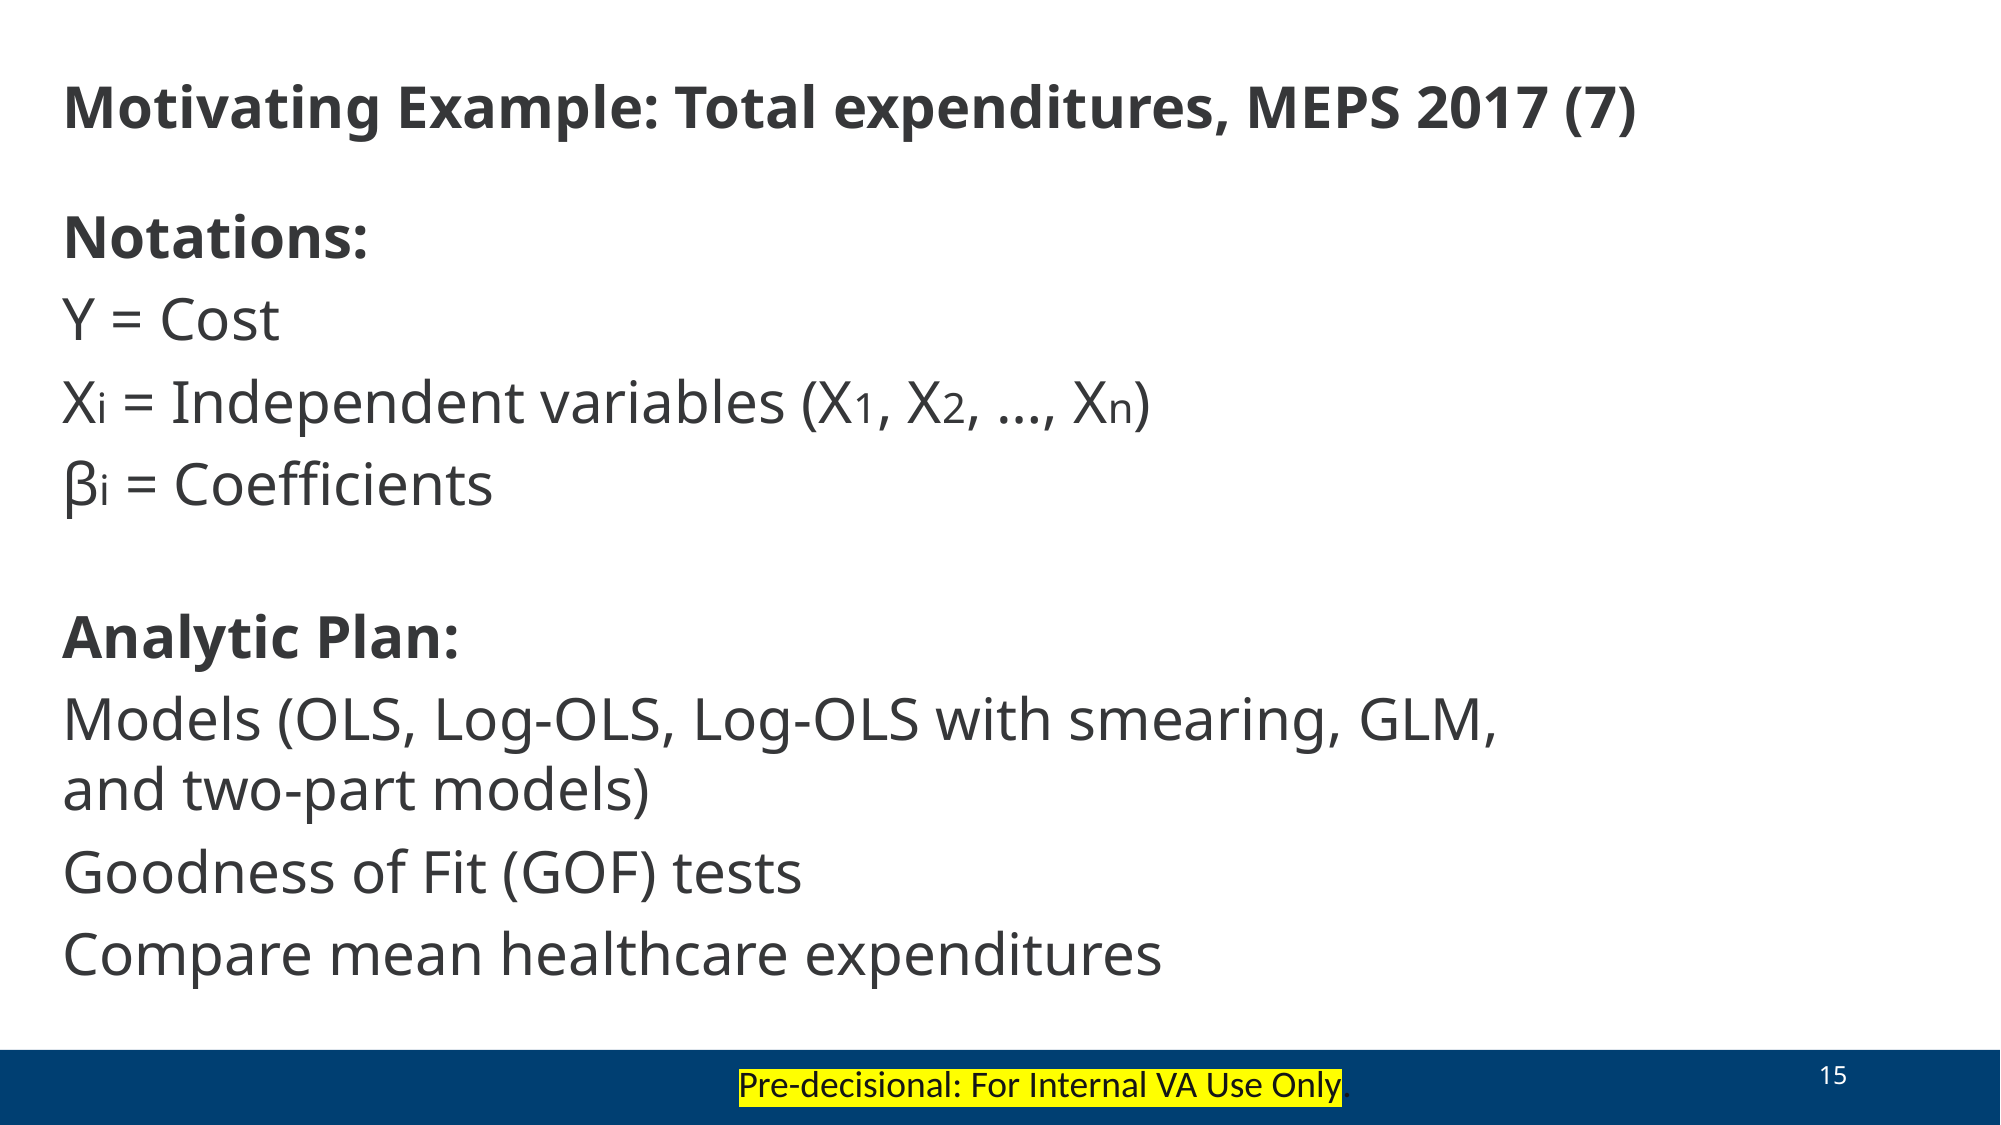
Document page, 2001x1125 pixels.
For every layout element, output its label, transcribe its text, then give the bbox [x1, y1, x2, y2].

text_box Pre-decisional: For Internal VA Use Only. [687, 1052, 1412, 1113]
text_box Analytic Plan: Models (OLS, Log-OLS, Log-OLS with smearing, GLM, and two-part models) Goodness of Fit (GOF) tests Compare mean healthcare expenditures [47, 592, 1574, 995]
title Motivating Example: Total expenditures, MEPS 2017 (7) [47, 47, 1773, 173]
text_box Notations: Y = Cost Xi = Independent variables (X1, X2, …, Xn) βi = Coefficients [47, 192, 1724, 608]
slide_number 15 [1412, 1050, 1863, 1103]
